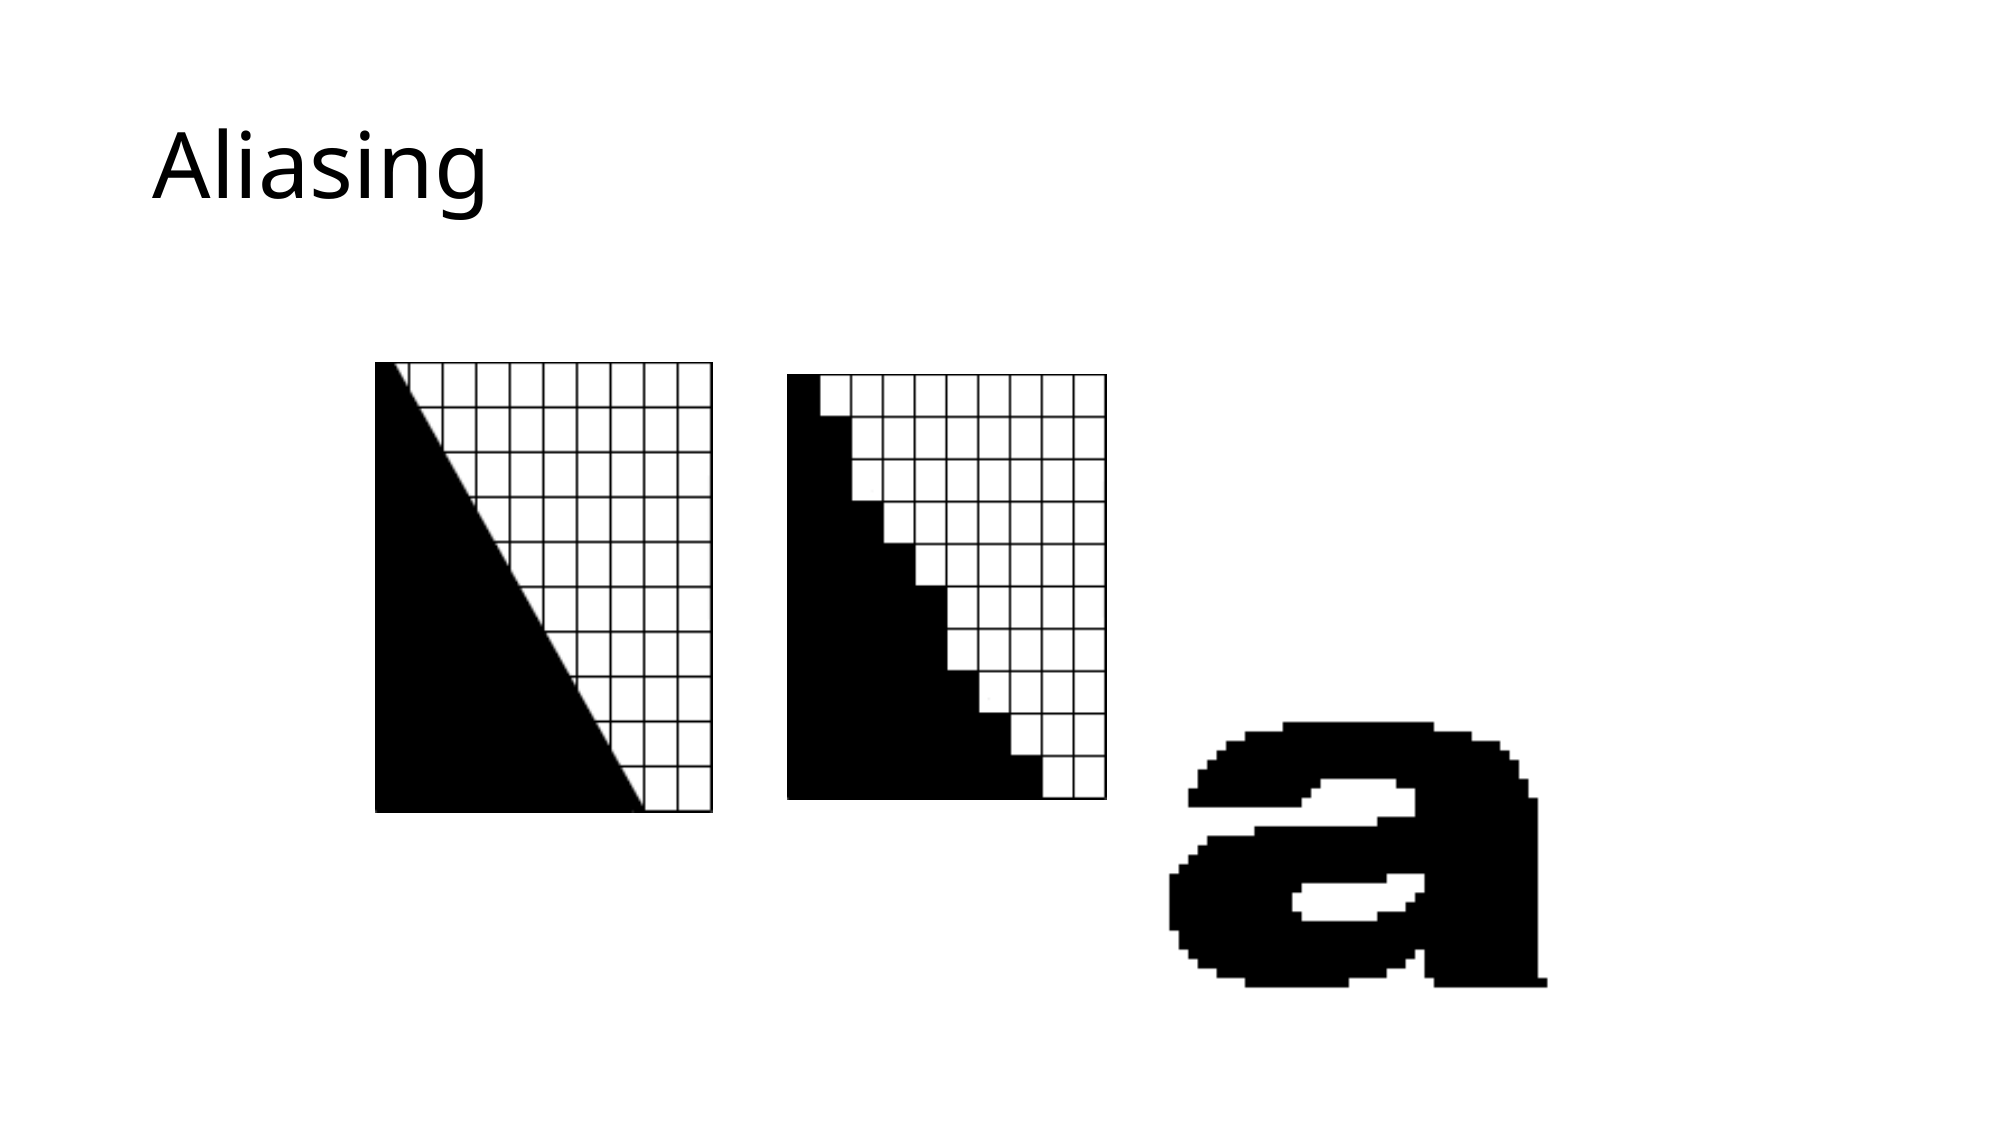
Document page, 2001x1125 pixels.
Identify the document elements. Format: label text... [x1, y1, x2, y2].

title Aliasing [137, 59, 1863, 278]
picture [787, 374, 1108, 800]
picture [374, 362, 713, 813]
picture [1137, 699, 1600, 1019]
